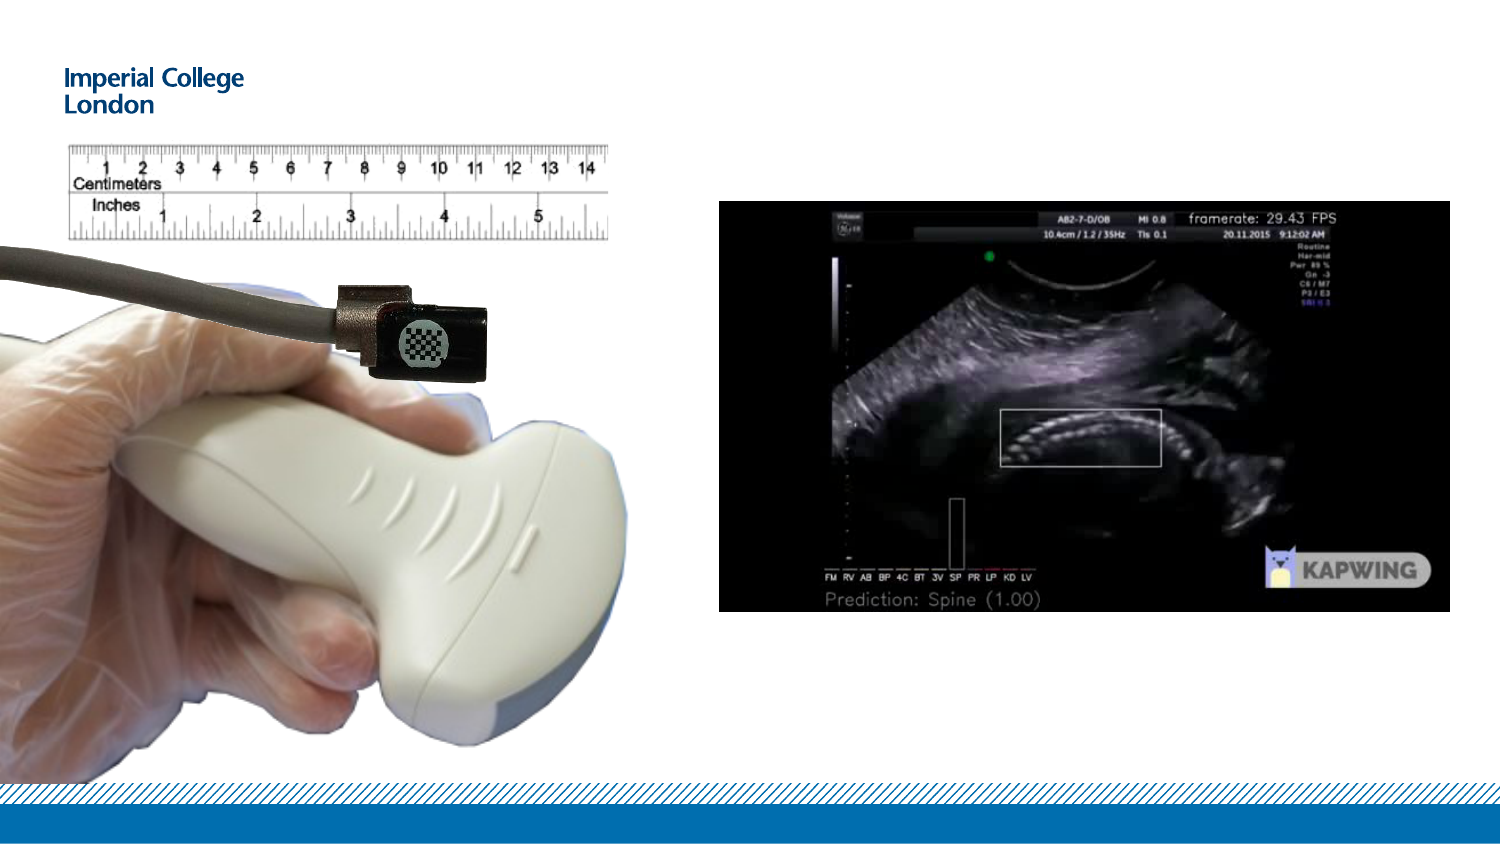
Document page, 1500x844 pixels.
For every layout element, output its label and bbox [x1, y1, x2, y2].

picture [0, 140, 1500, 804]
text_box [718, 200, 1451, 613]
